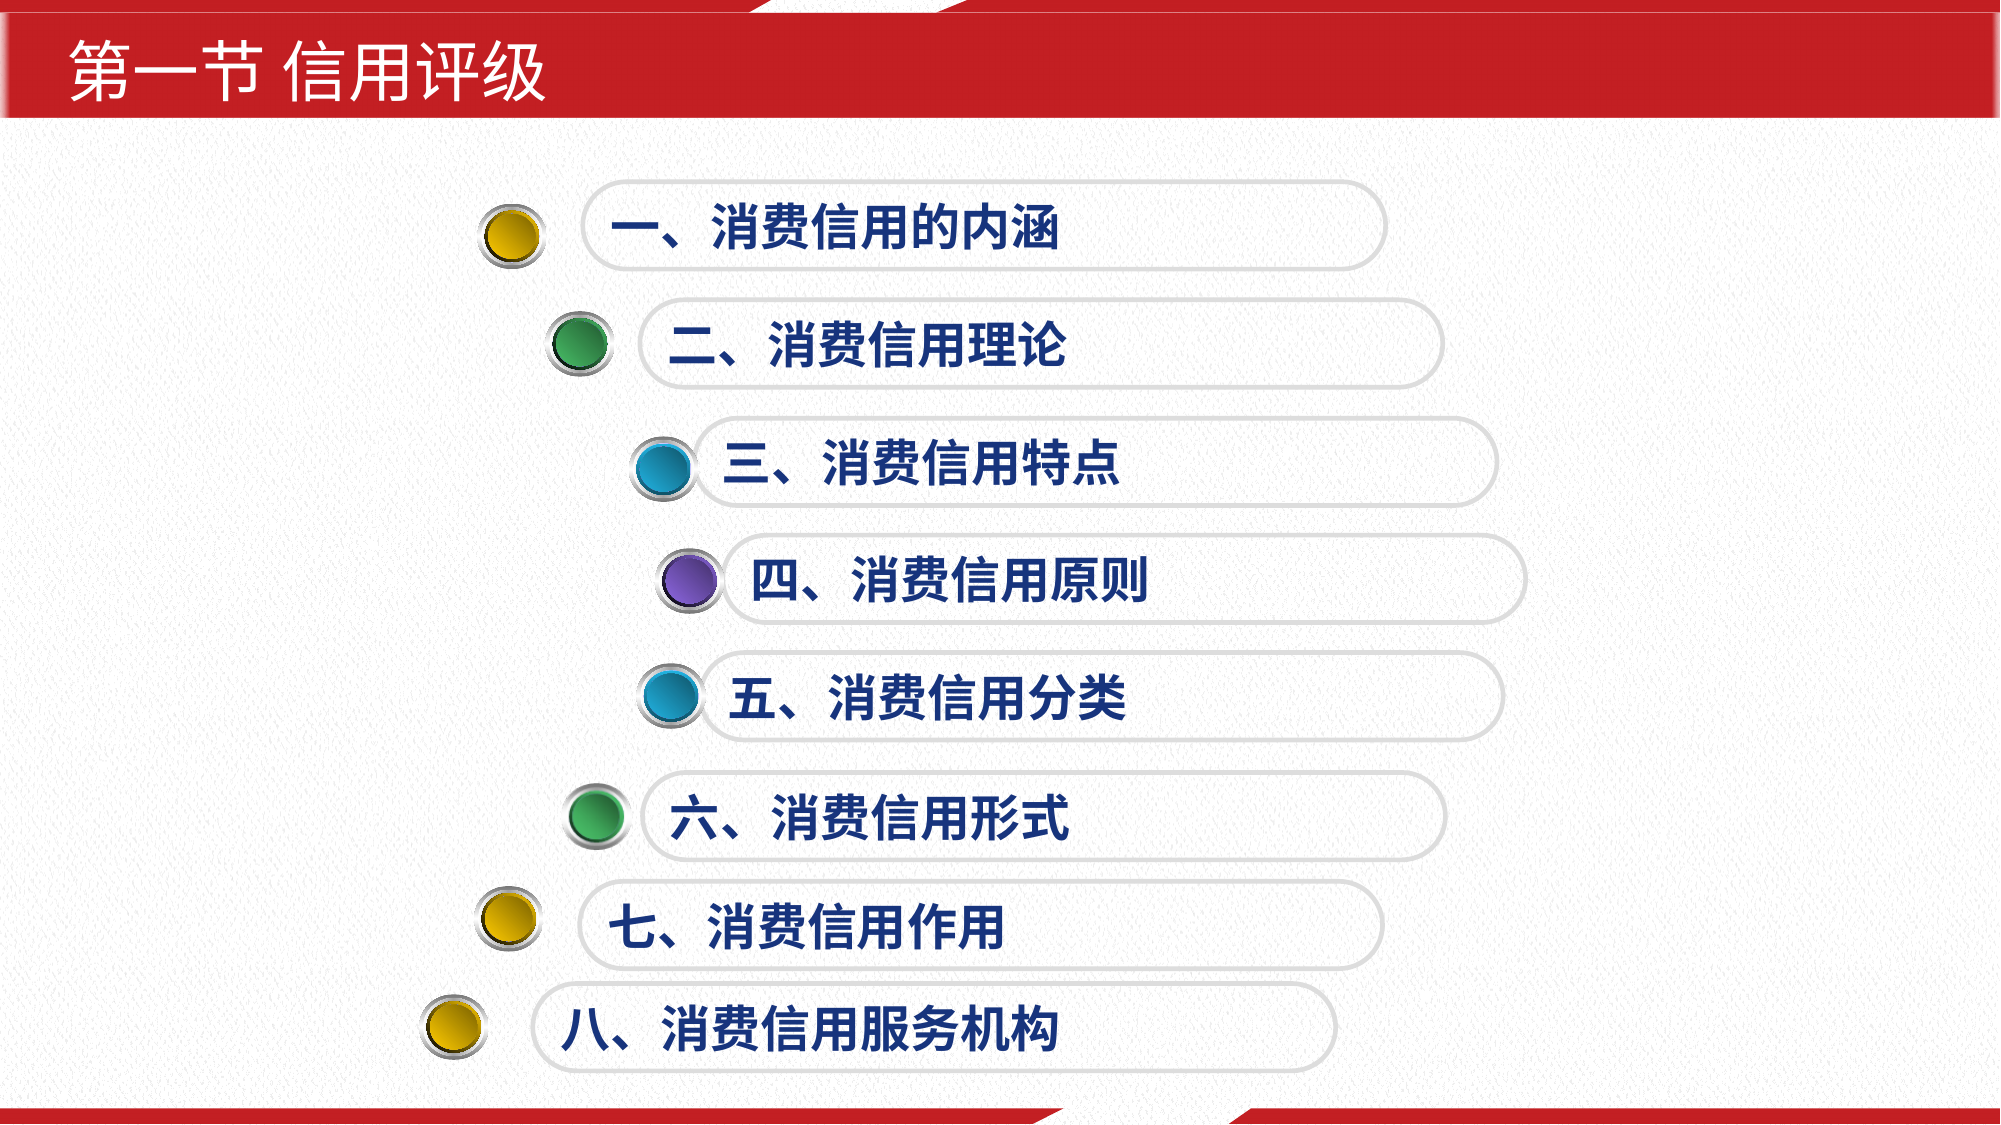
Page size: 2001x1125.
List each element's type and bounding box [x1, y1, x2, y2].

text_box [419, 994, 489, 1060]
text_box [654, 548, 725, 614]
text_box [545, 311, 615, 377]
text_box [0, 118, 2000, 1125]
text_box [636, 663, 706, 729]
picture [0, 12, 2000, 118]
text_box [477, 203, 547, 270]
picture [561, 783, 632, 850]
text_box [474, 886, 544, 952]
text_box [628, 436, 699, 502]
text_box [0, 0, 2000, 12]
